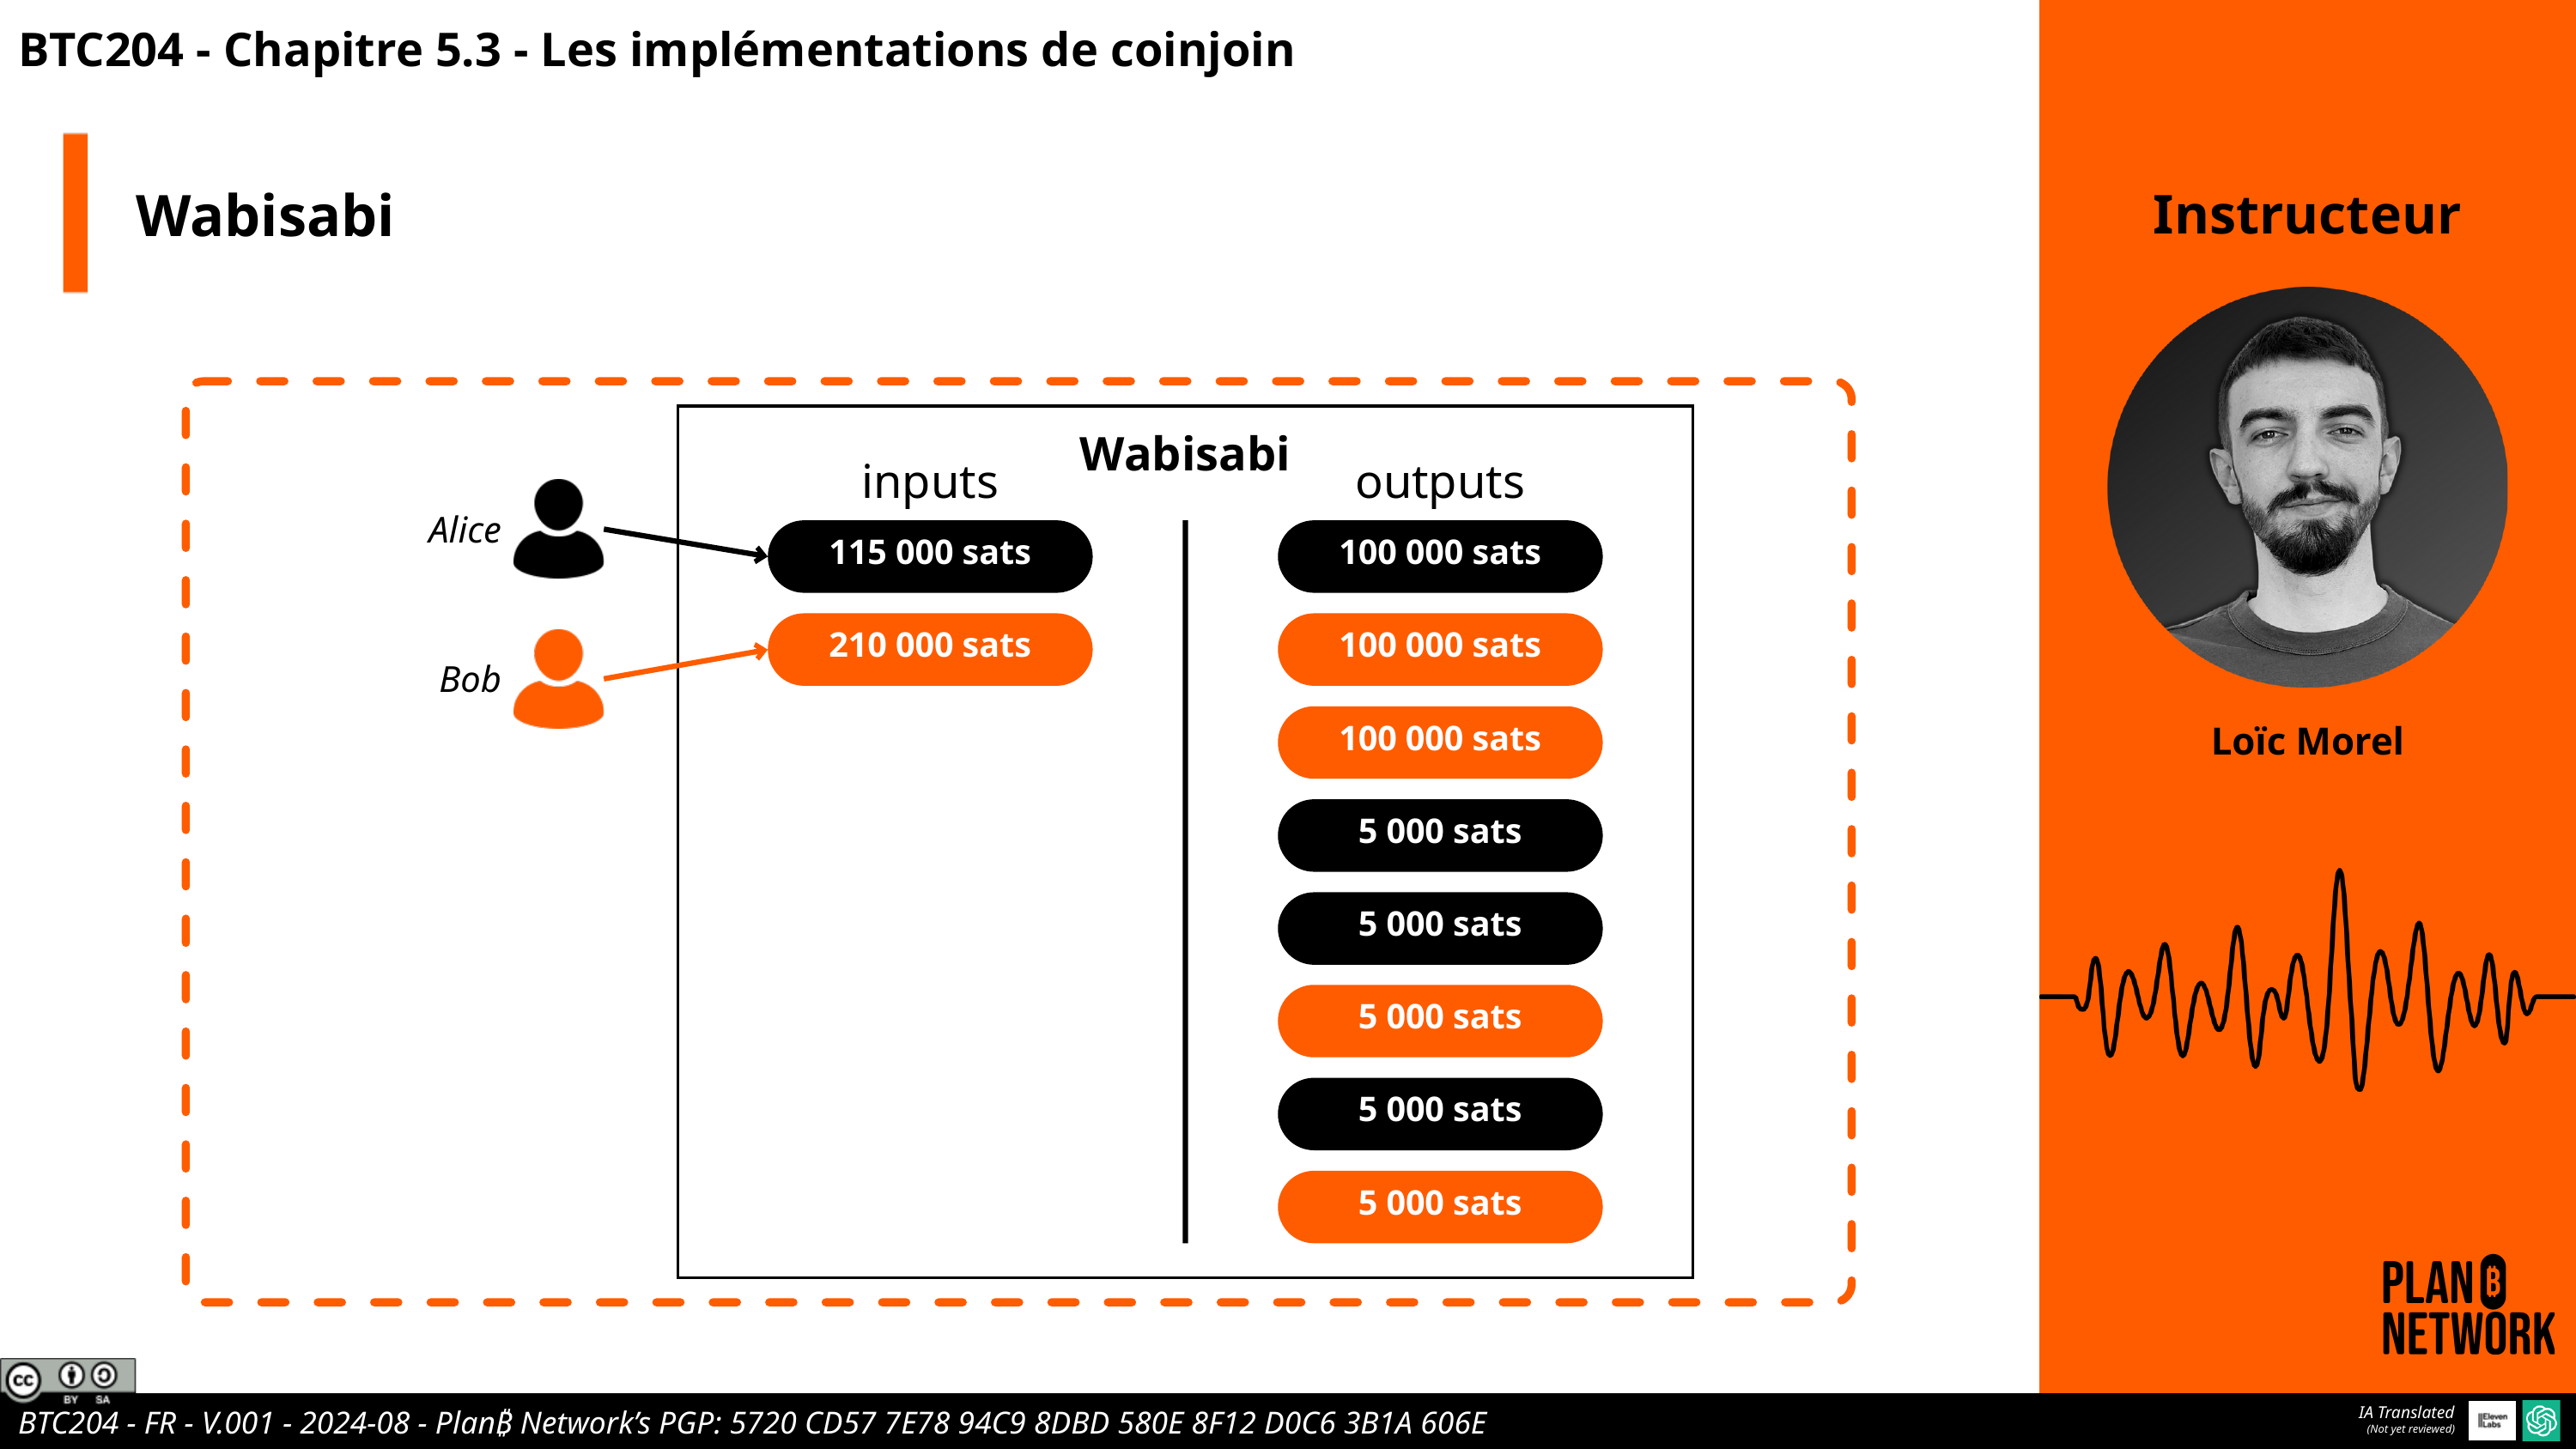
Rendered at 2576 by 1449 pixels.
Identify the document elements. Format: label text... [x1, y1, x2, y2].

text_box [1277, 1077, 1603, 1151]
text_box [1277, 1170, 1603, 1244]
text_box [767, 613, 1093, 687]
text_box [1277, 613, 1603, 687]
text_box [2522, 1399, 2561, 1442]
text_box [185, 380, 1852, 1303]
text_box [2038, 0, 2576, 1390]
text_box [1277, 519, 1603, 593]
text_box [677, 405, 1693, 1278]
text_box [2468, 1400, 2517, 1440]
text_box [0, 1358, 137, 1390]
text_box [1277, 798, 1603, 872]
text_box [1277, 892, 1603, 966]
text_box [0, 1392, 2576, 1449]
text_box BTC204 - Chapitre 5.3 - Les implémentations de coinjoin [18, 10, 1953, 76]
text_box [1277, 706, 1603, 779]
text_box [767, 519, 1093, 593]
text_box Wabisabi [136, 167, 1971, 248]
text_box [1277, 984, 1603, 1058]
text_box [63, 128, 88, 294]
